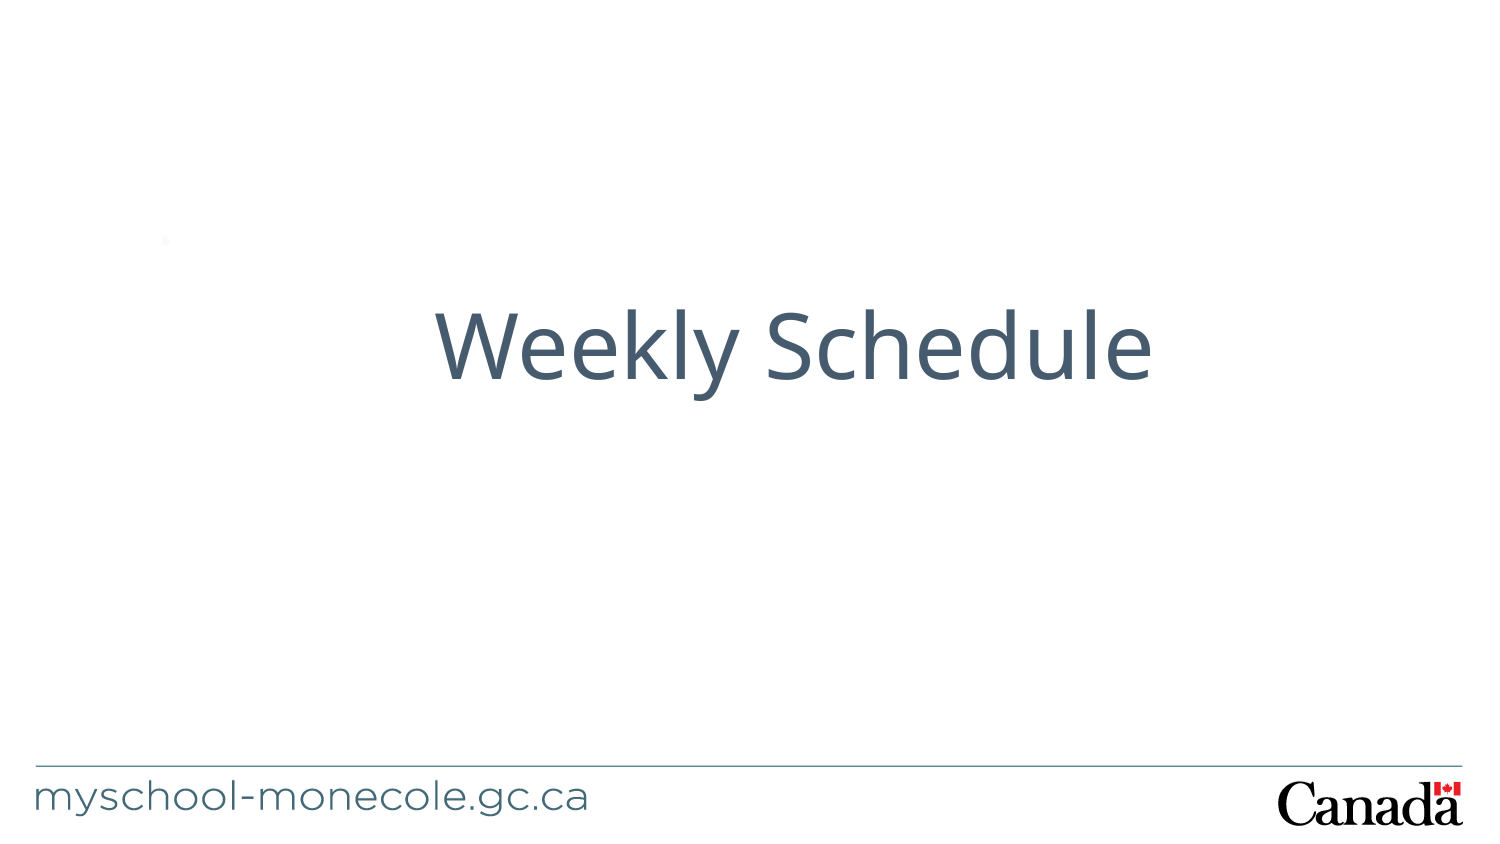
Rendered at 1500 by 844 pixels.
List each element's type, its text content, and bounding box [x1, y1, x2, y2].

text_box Weekly Schedule [419, 280, 1188, 407]
picture [0, 232, 1500, 844]
